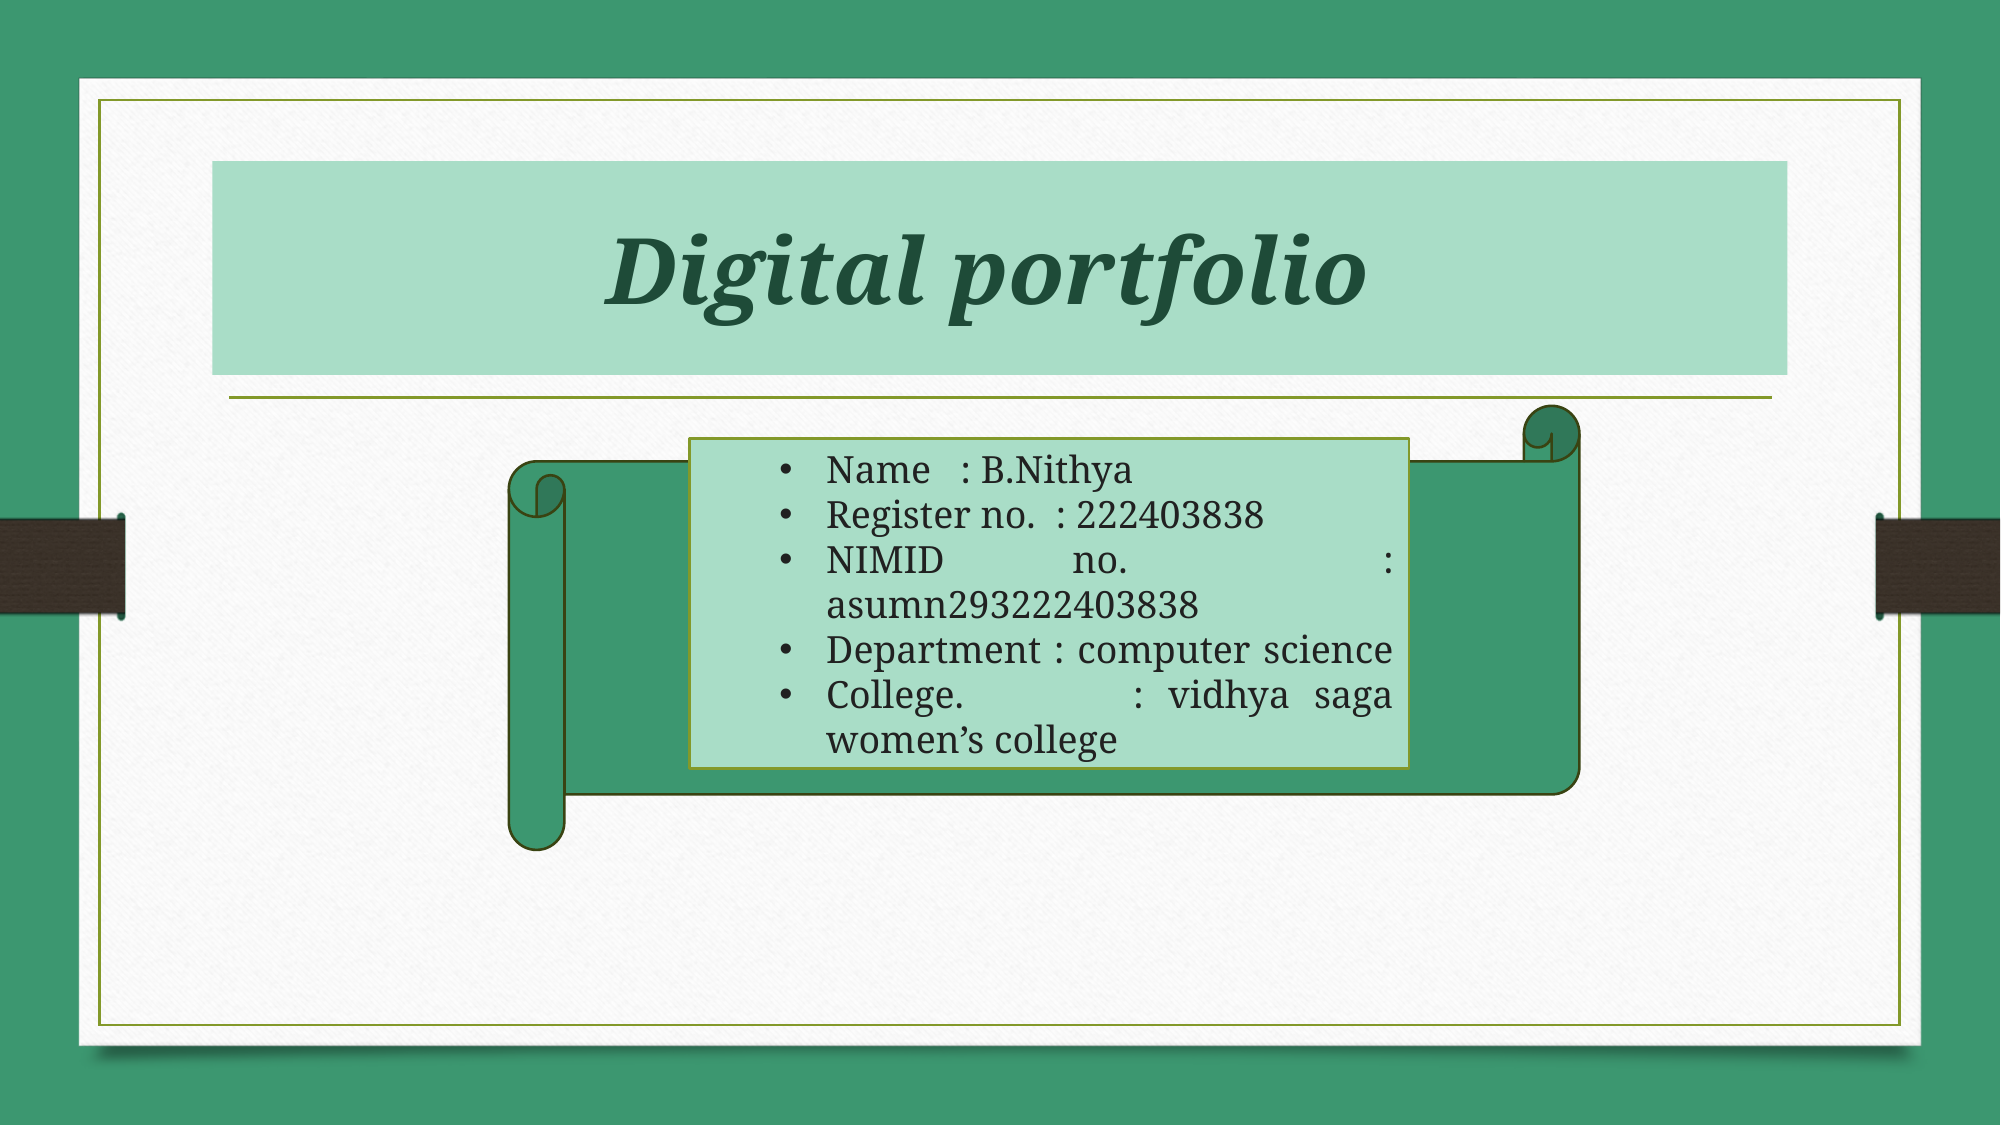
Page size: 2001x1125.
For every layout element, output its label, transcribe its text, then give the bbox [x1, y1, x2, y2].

text_box [507, 404, 1581, 852]
picture [0, 0, 2001, 1125]
text_box Name : B.Nithya Register no. : 222403838 NIMID no. : asumn293222403838 Department : computer science College. : vidhya saga women’s college [688, 437, 1410, 770]
title Digital portfolio [212, 161, 1788, 375]
